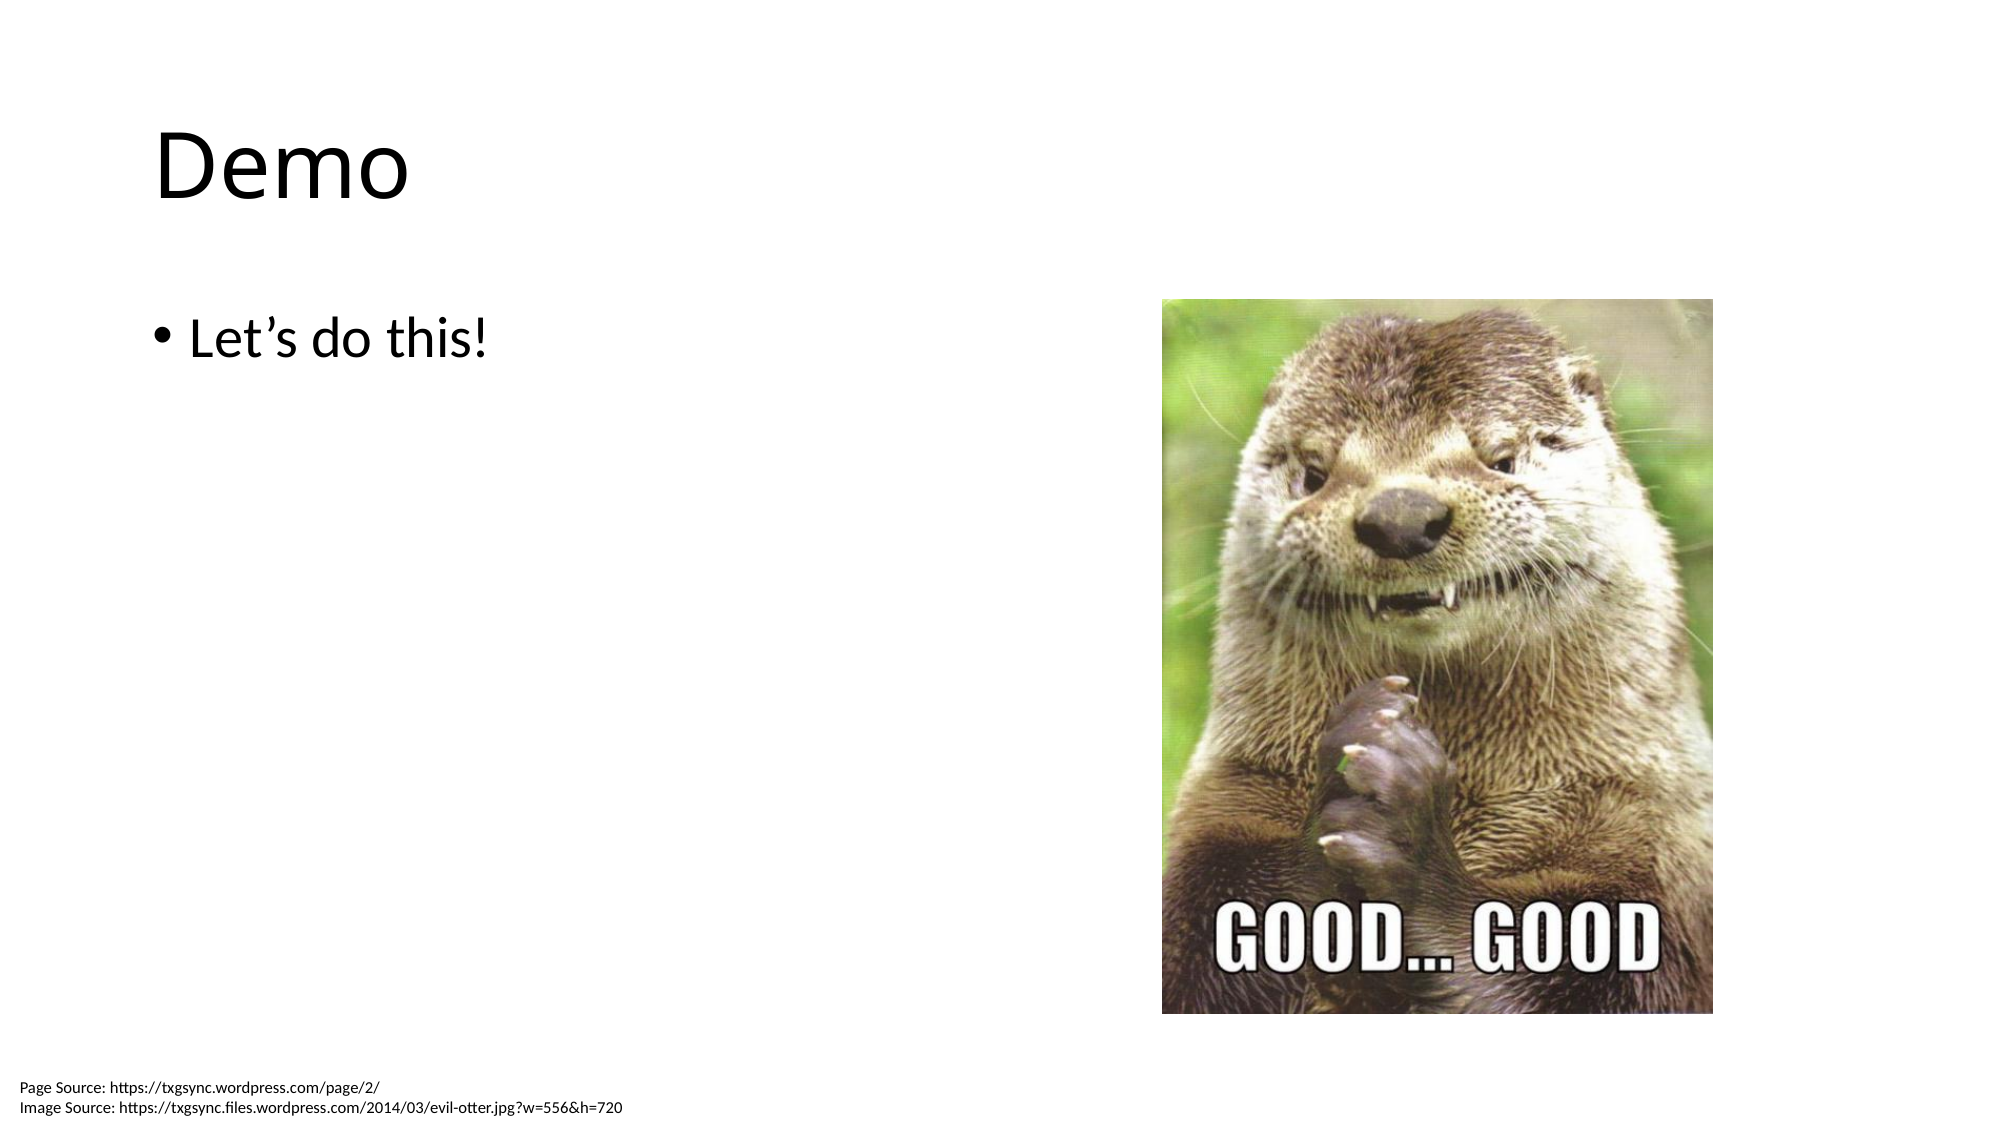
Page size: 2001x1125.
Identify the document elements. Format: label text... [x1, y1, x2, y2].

list Let’s do this! [137, 299, 988, 1014]
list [1162, 299, 1713, 1014]
text_box Page Source: https://txgsync.wordpress.com/page/2/ Image Source: https://txgsync.files.wordpress.com/2014/03/evil-otter.jpg?w=556&h=720 [5, 1069, 639, 1125]
title Demo [137, 59, 1863, 278]
